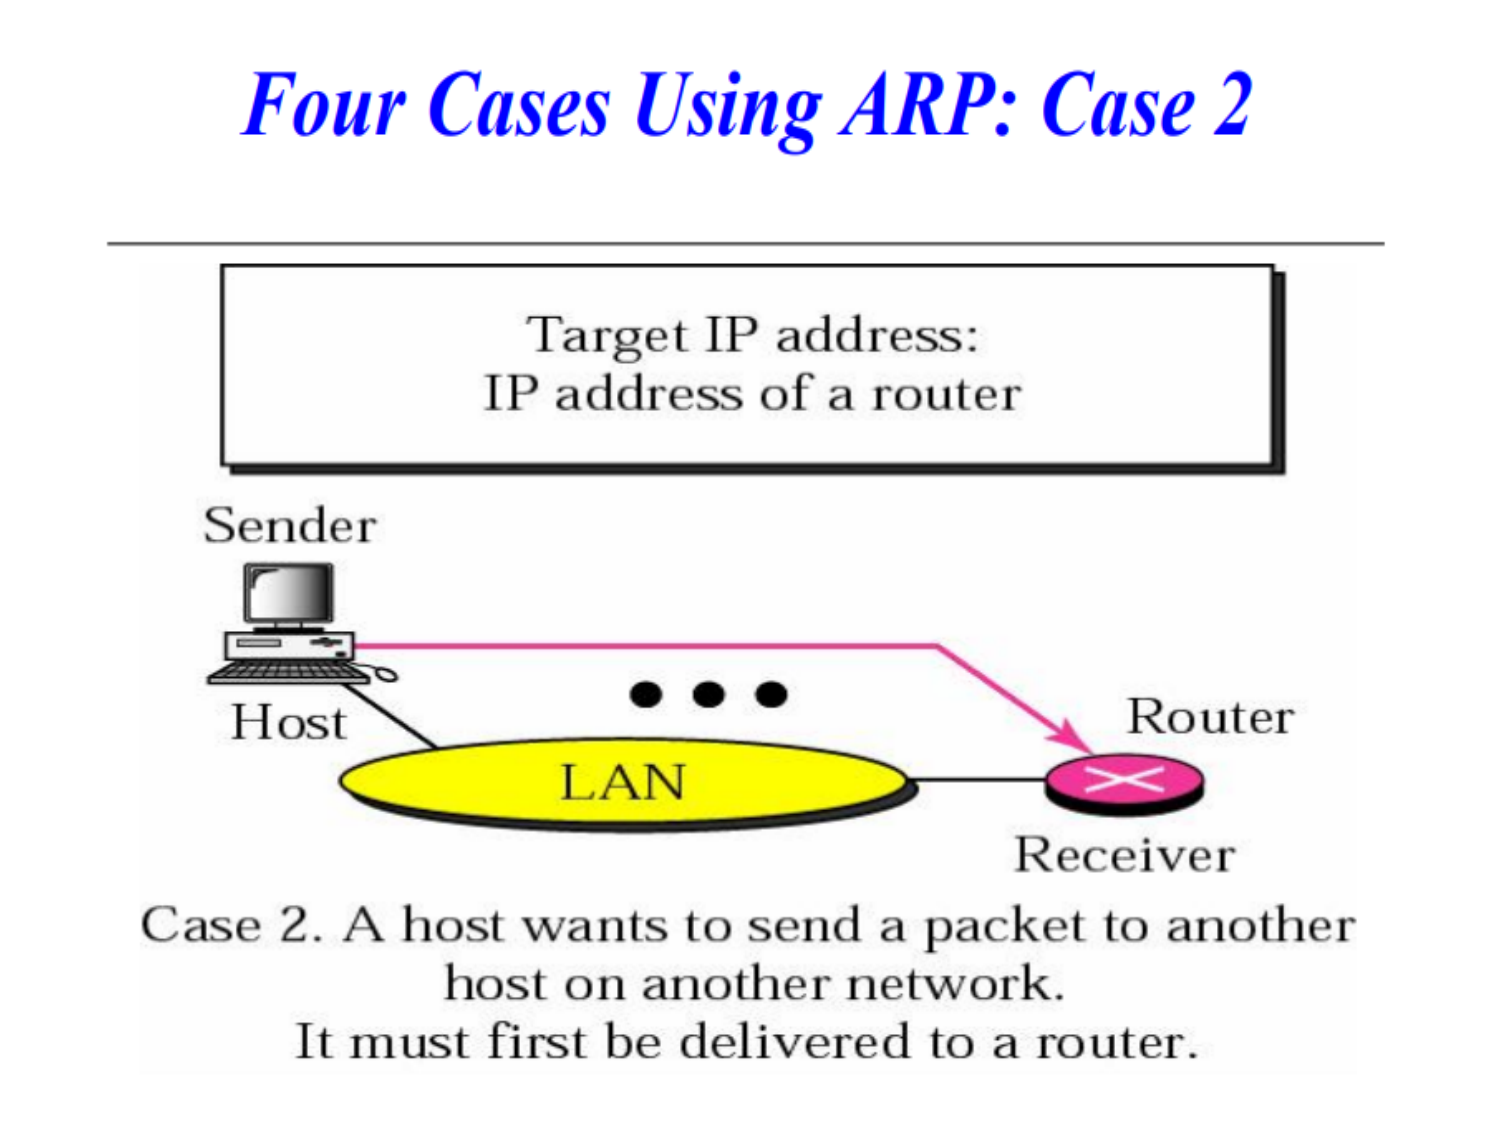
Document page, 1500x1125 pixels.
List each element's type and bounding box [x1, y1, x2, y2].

list [99, 43, 1401, 1082]
